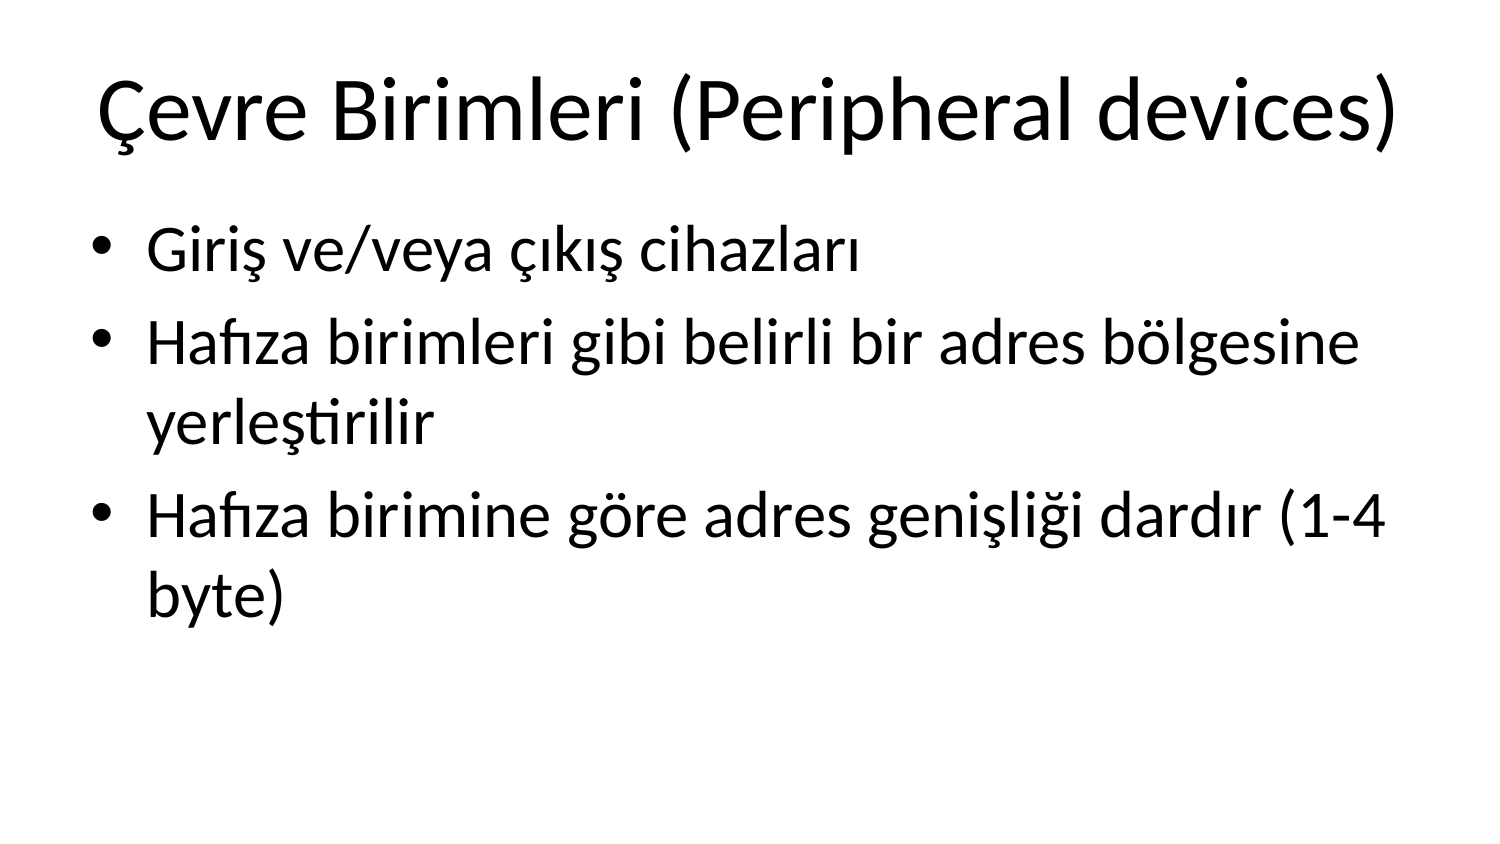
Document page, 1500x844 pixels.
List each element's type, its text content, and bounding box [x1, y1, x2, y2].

title Çevre Birimleri (Peripheral devices) [75, 33, 1425, 175]
list Giriş ve/veya çıkış cihazları Hafıza birimleri gibi belirli bir adres bölgesine yerleştirilir Hafıza birimine göre adres genişliği dardır (1-4 byte) [75, 196, 1425, 754]
